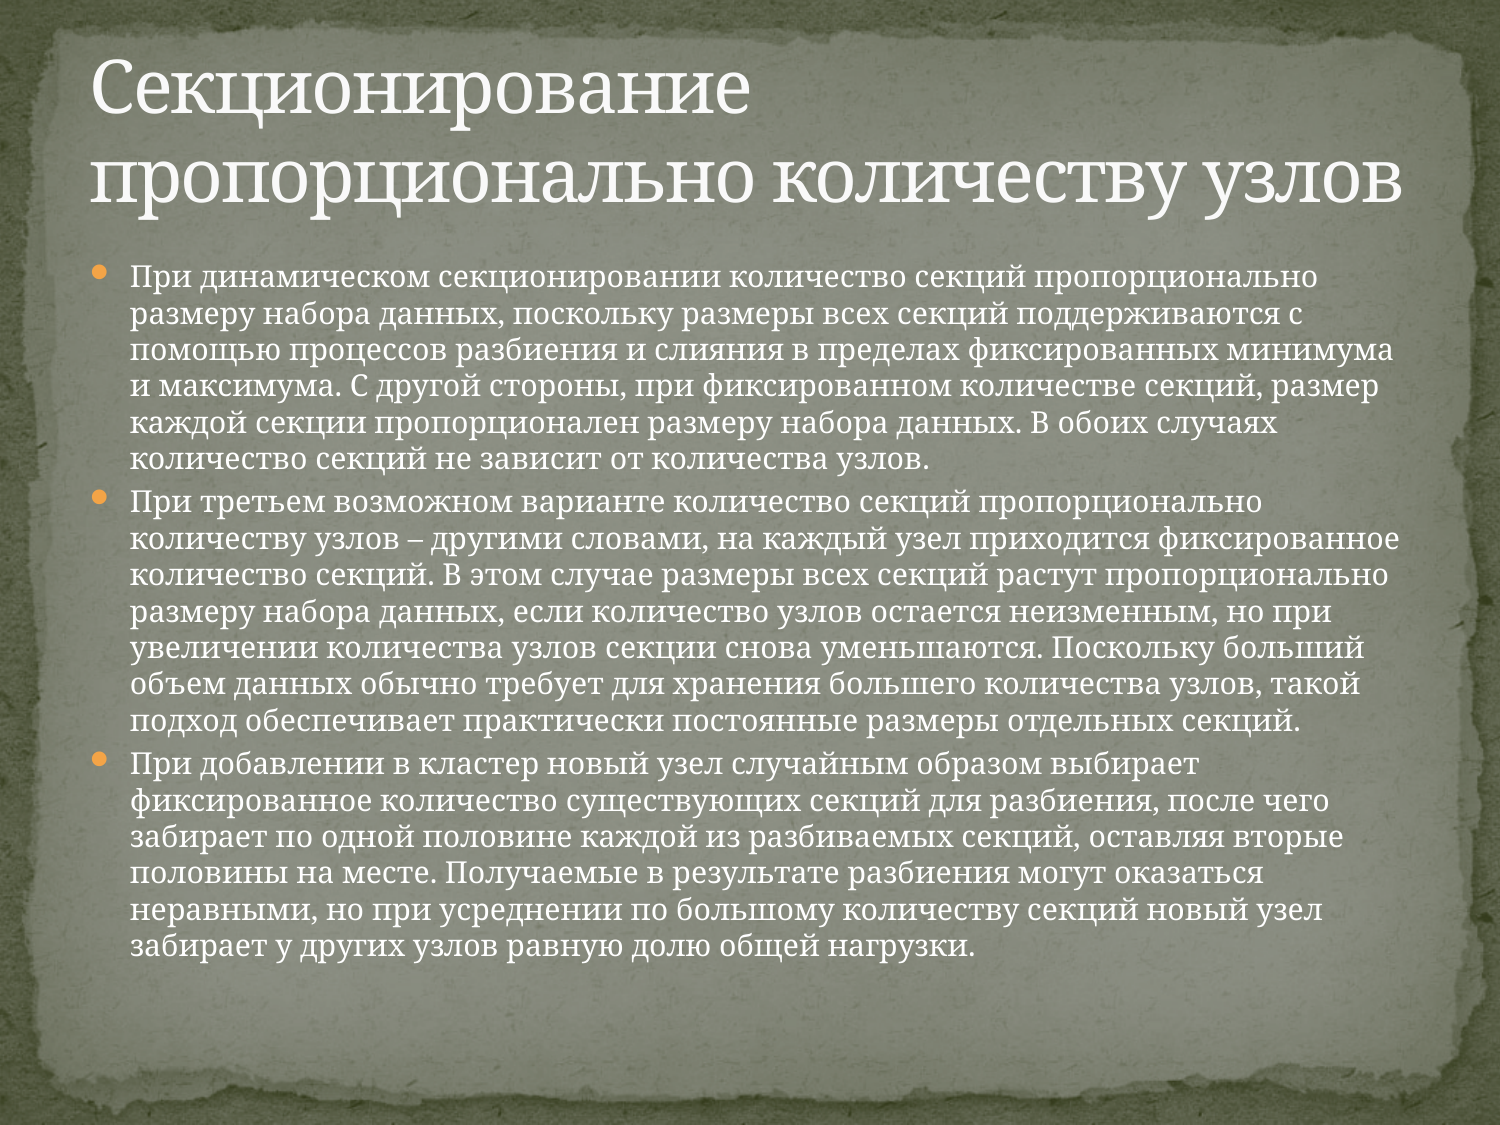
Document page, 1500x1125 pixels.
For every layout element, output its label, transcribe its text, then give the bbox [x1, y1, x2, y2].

title Секционирование пропорционально количеству узлов [74, 24, 1425, 225]
list При динамическом секционировании количество секций пропорционально размеру набора данных, поскольку размеры всех секций поддерживаются с помощью процессов разбиения и слияния в пределах фиксированных минимума и максимума. С другой стороны, при фиксированном количестве секций, размер каждой секции пропорционален размеру набора данных. В обоих случаях количество секций не зависит от количества узлов. При третьем возможном варианте количество секций пропорционально количеству узлов – другими словами, на каждый узел приходится фиксированное количество секций. В этом случае размеры всех секций растут пропорционально размеру набора данных, если количество узлов остается неизменным, но при увеличении количества узлов секции снова уменьшаются. Поскольку больший объем данных обычно требует для хранения большего количества узлов, такой подход обеспечивает практически постоянные размеры отдельных секций. При добавлении в кластер новый узел случайным образом выбирает фиксированное количество существующих секций для разбиения, после чего забирает по одной половине каждой из разбиваемых секций, оставляя вторые половины на месте. Получаемые в результате разбиения могут оказаться неравными, но при усреднении по большому количеству секций новый узел забирает у других узлов равную долю общей нагрузки. [75, 249, 1425, 1000]
